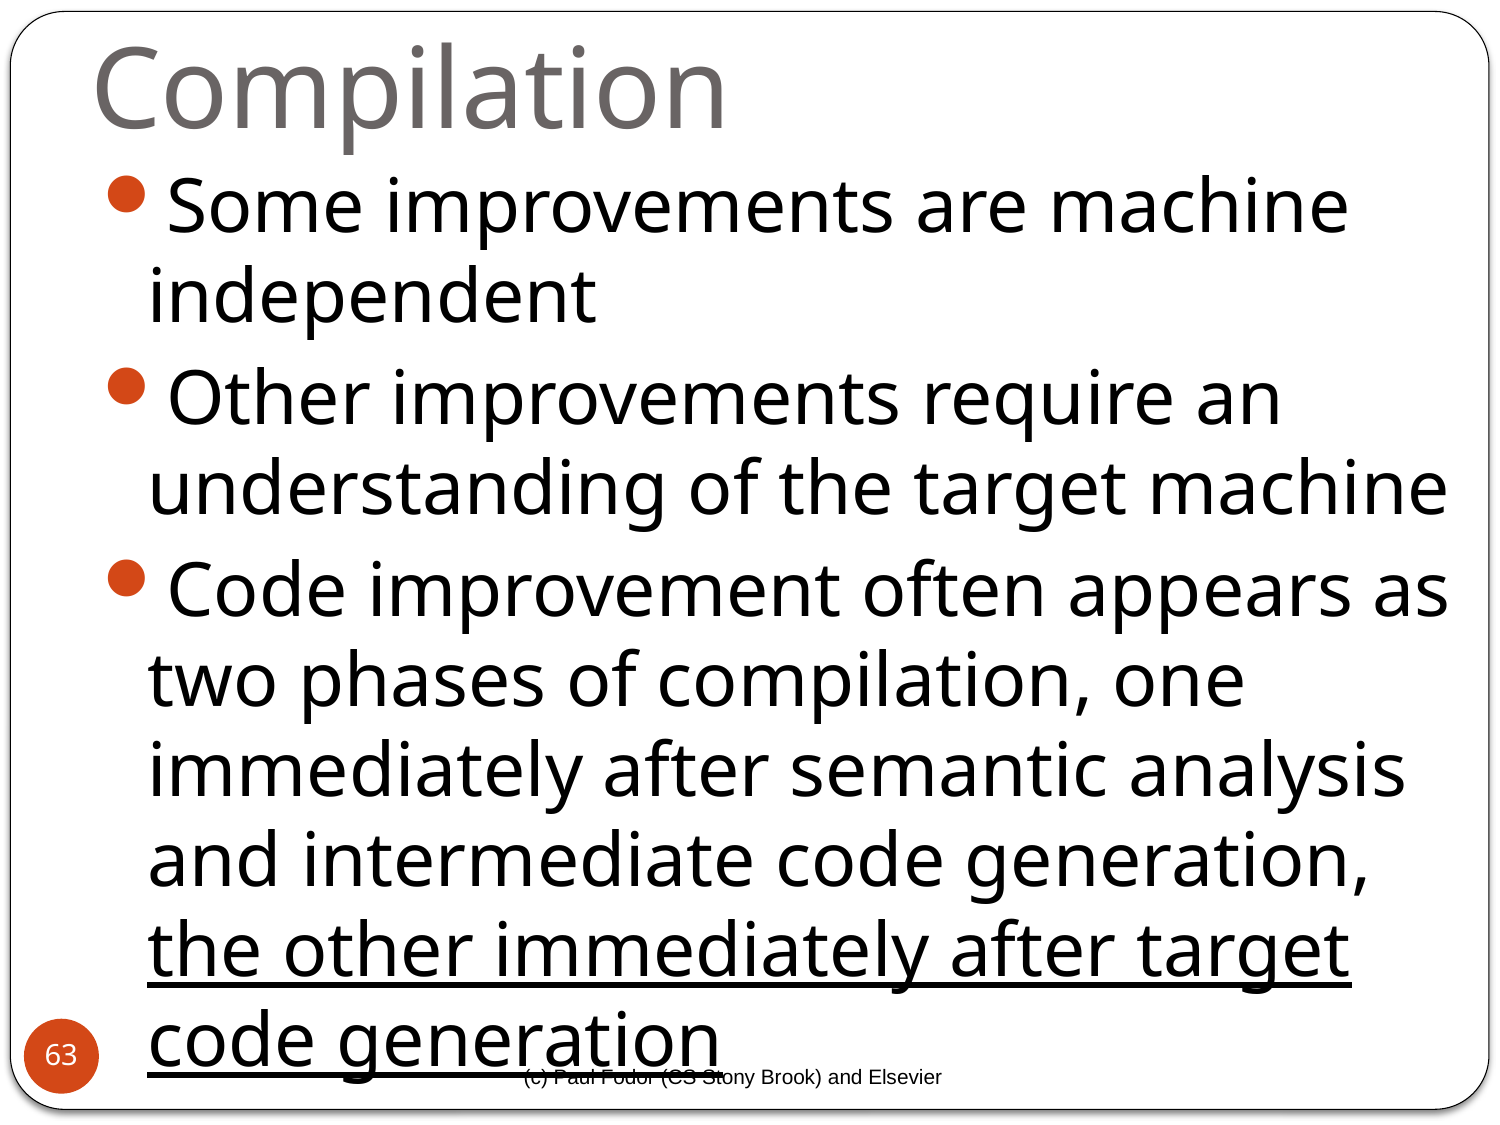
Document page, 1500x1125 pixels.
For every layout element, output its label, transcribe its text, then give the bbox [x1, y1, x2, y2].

title An Overview of Compilation [75, 45, 1425, 166]
text_box [29, 1024, 40, 1035]
slide_number 63 [23, 1018, 99, 1094]
list Some improvements are machine independent Other improvements require an understanding of the target machine Code improvement often appears as two phases of compilation, one immediately after semantic analysis and intermediate code generation, the other immediately after target code generation [87, 149, 1500, 1094]
